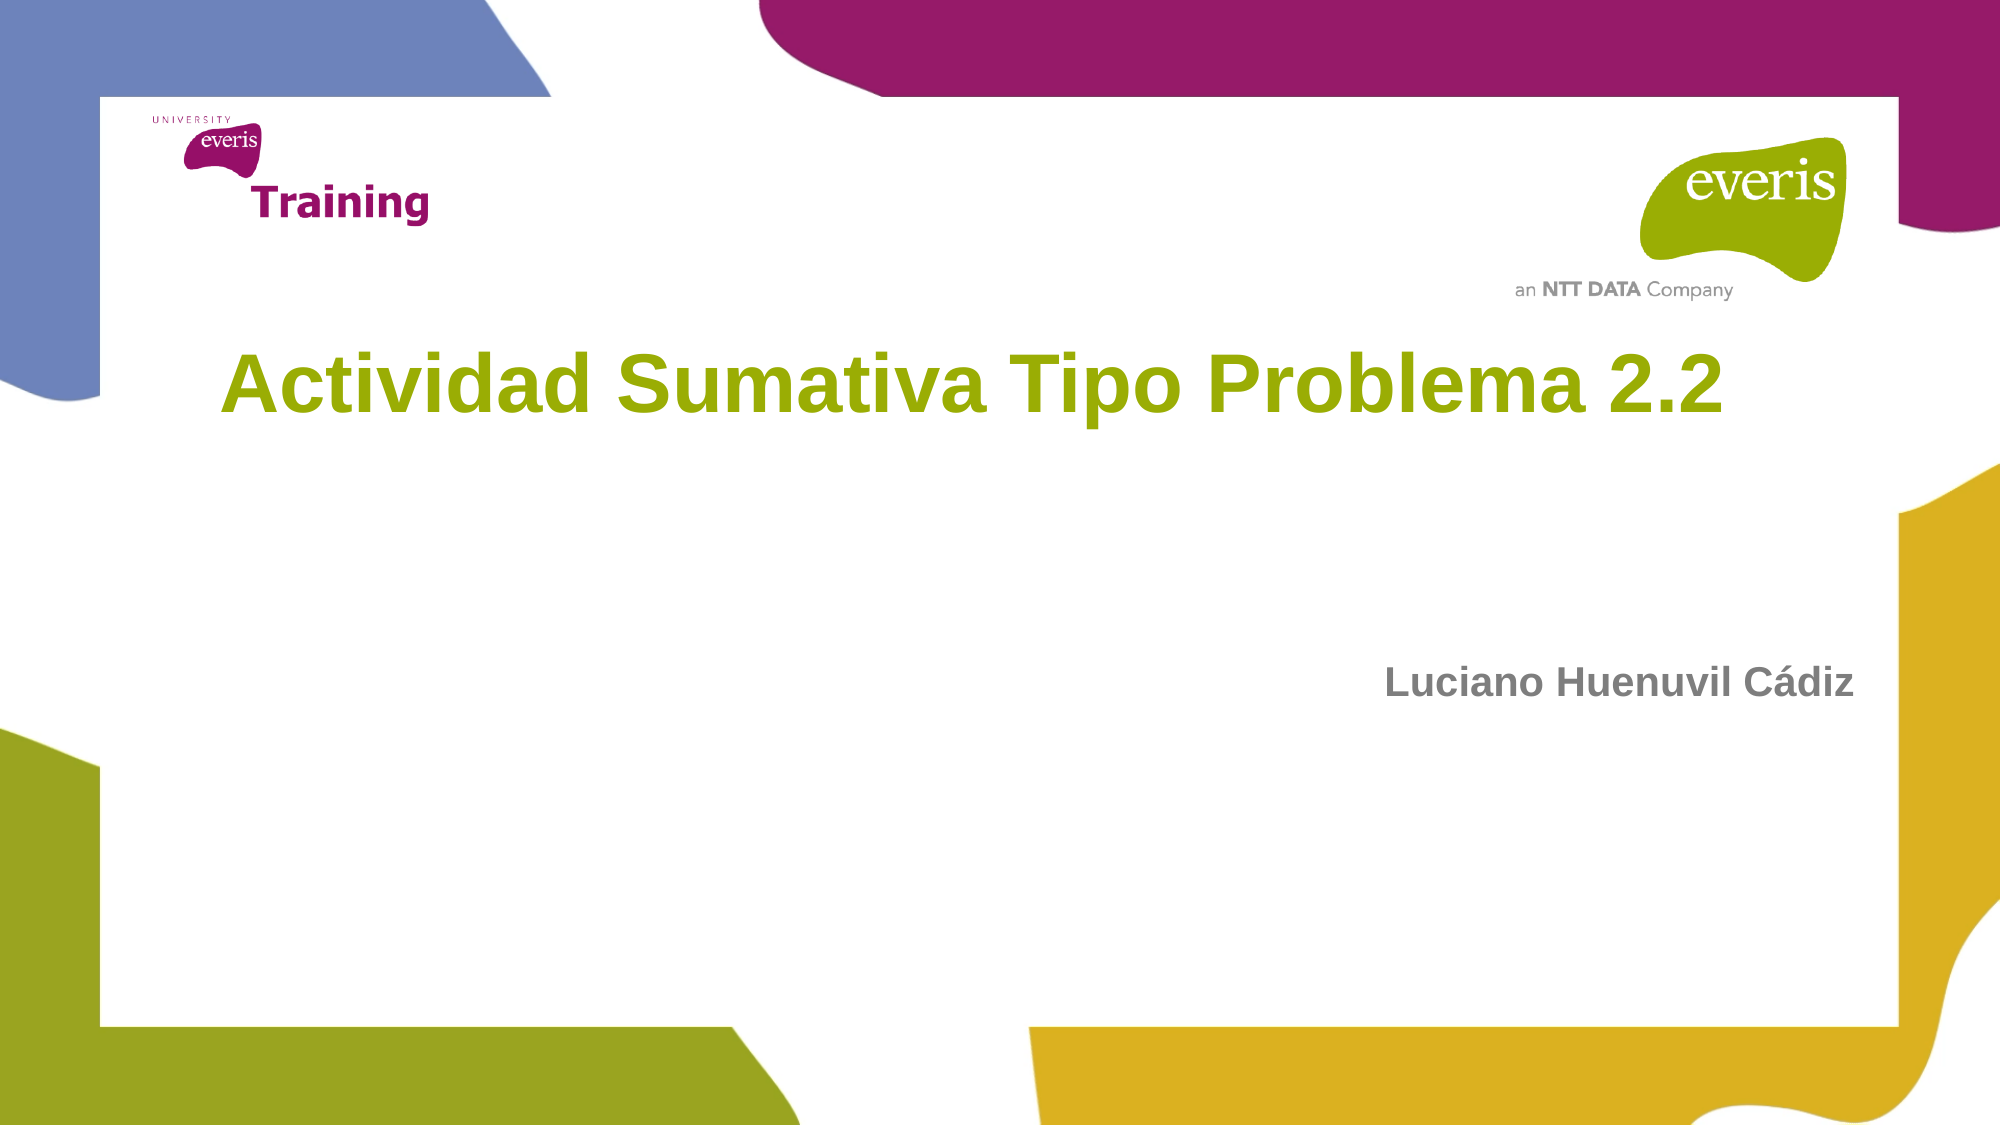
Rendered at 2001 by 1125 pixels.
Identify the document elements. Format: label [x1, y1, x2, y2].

text_box [152, 115, 1853, 330]
picture [0, 0, 2000, 1125]
